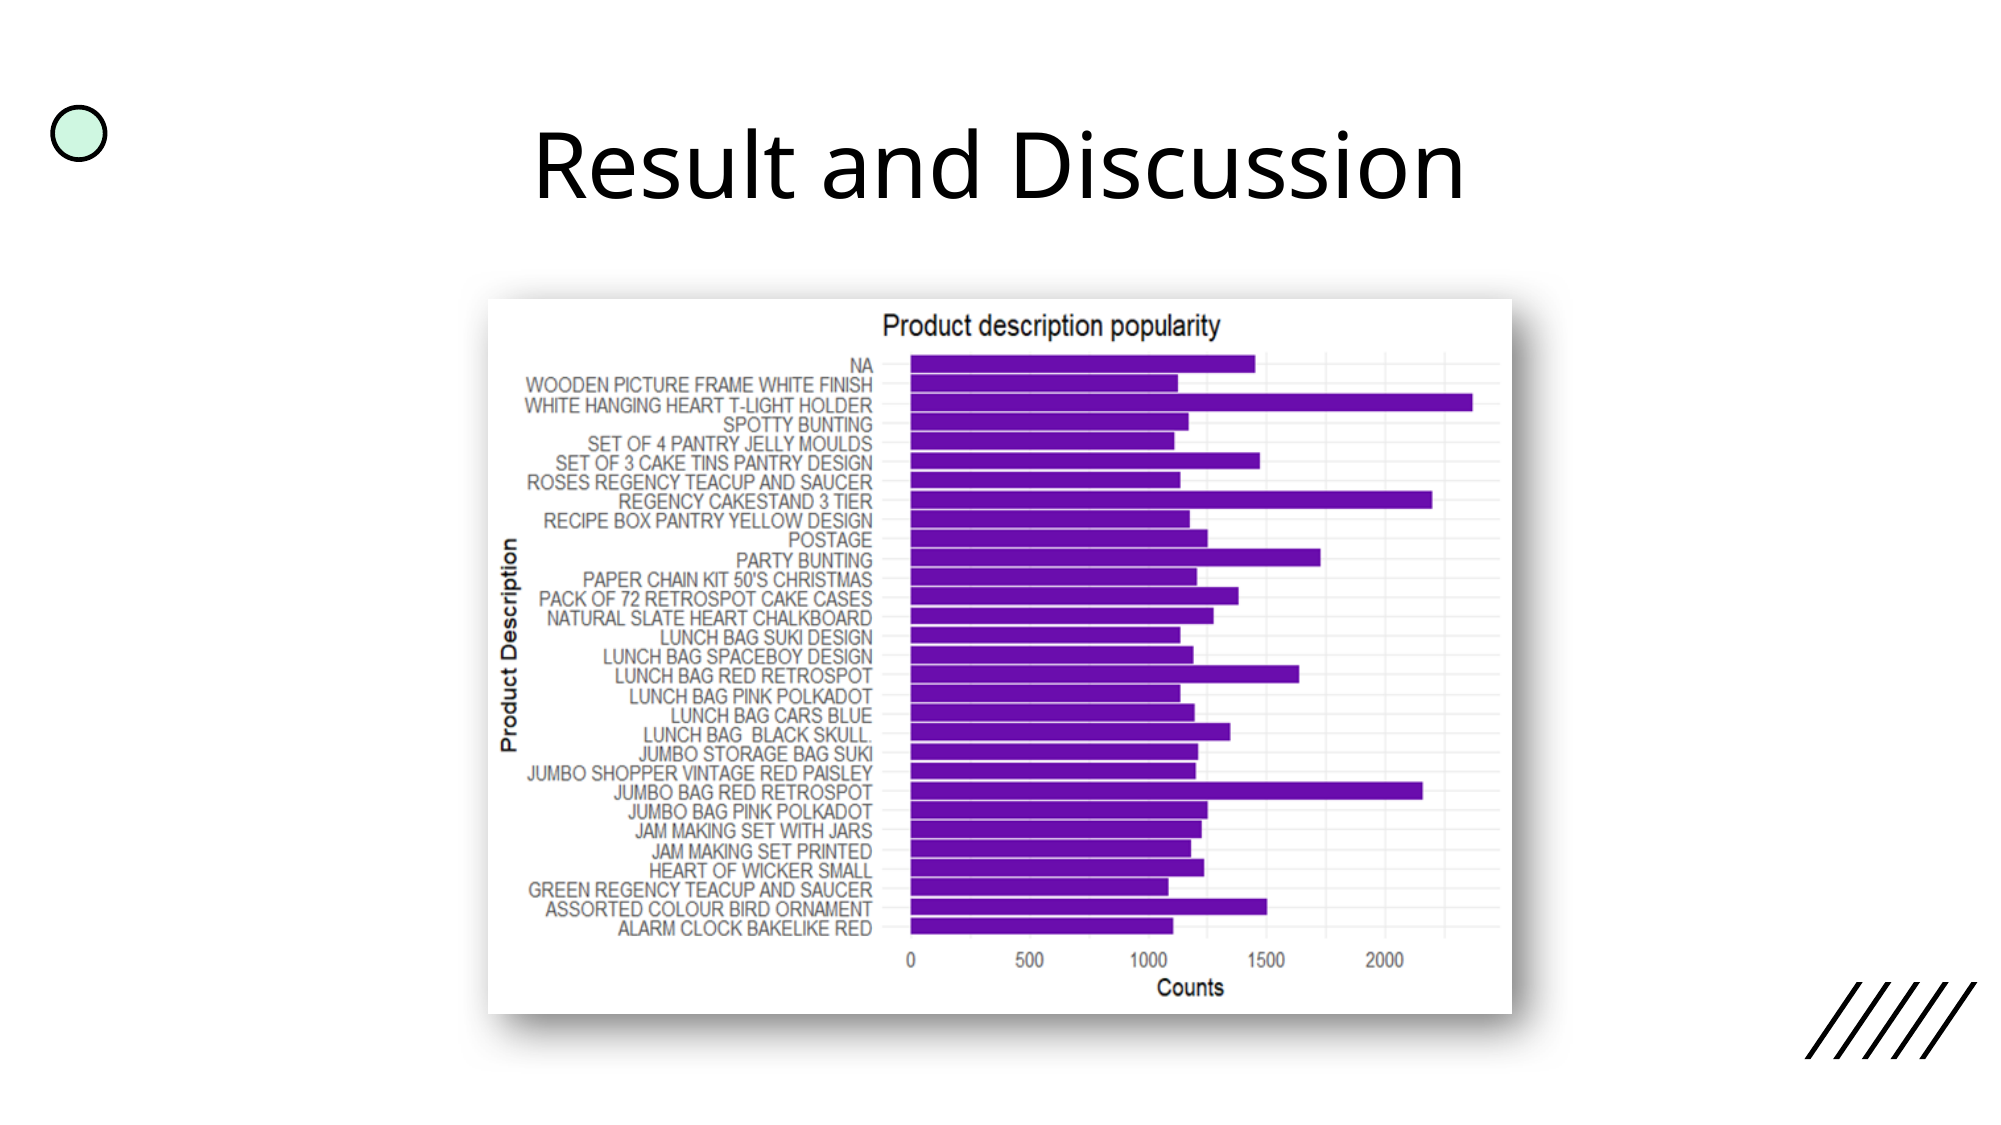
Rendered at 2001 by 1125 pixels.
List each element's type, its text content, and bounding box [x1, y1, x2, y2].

title Result and Discussion [137, 59, 1863, 278]
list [488, 299, 1512, 1014]
